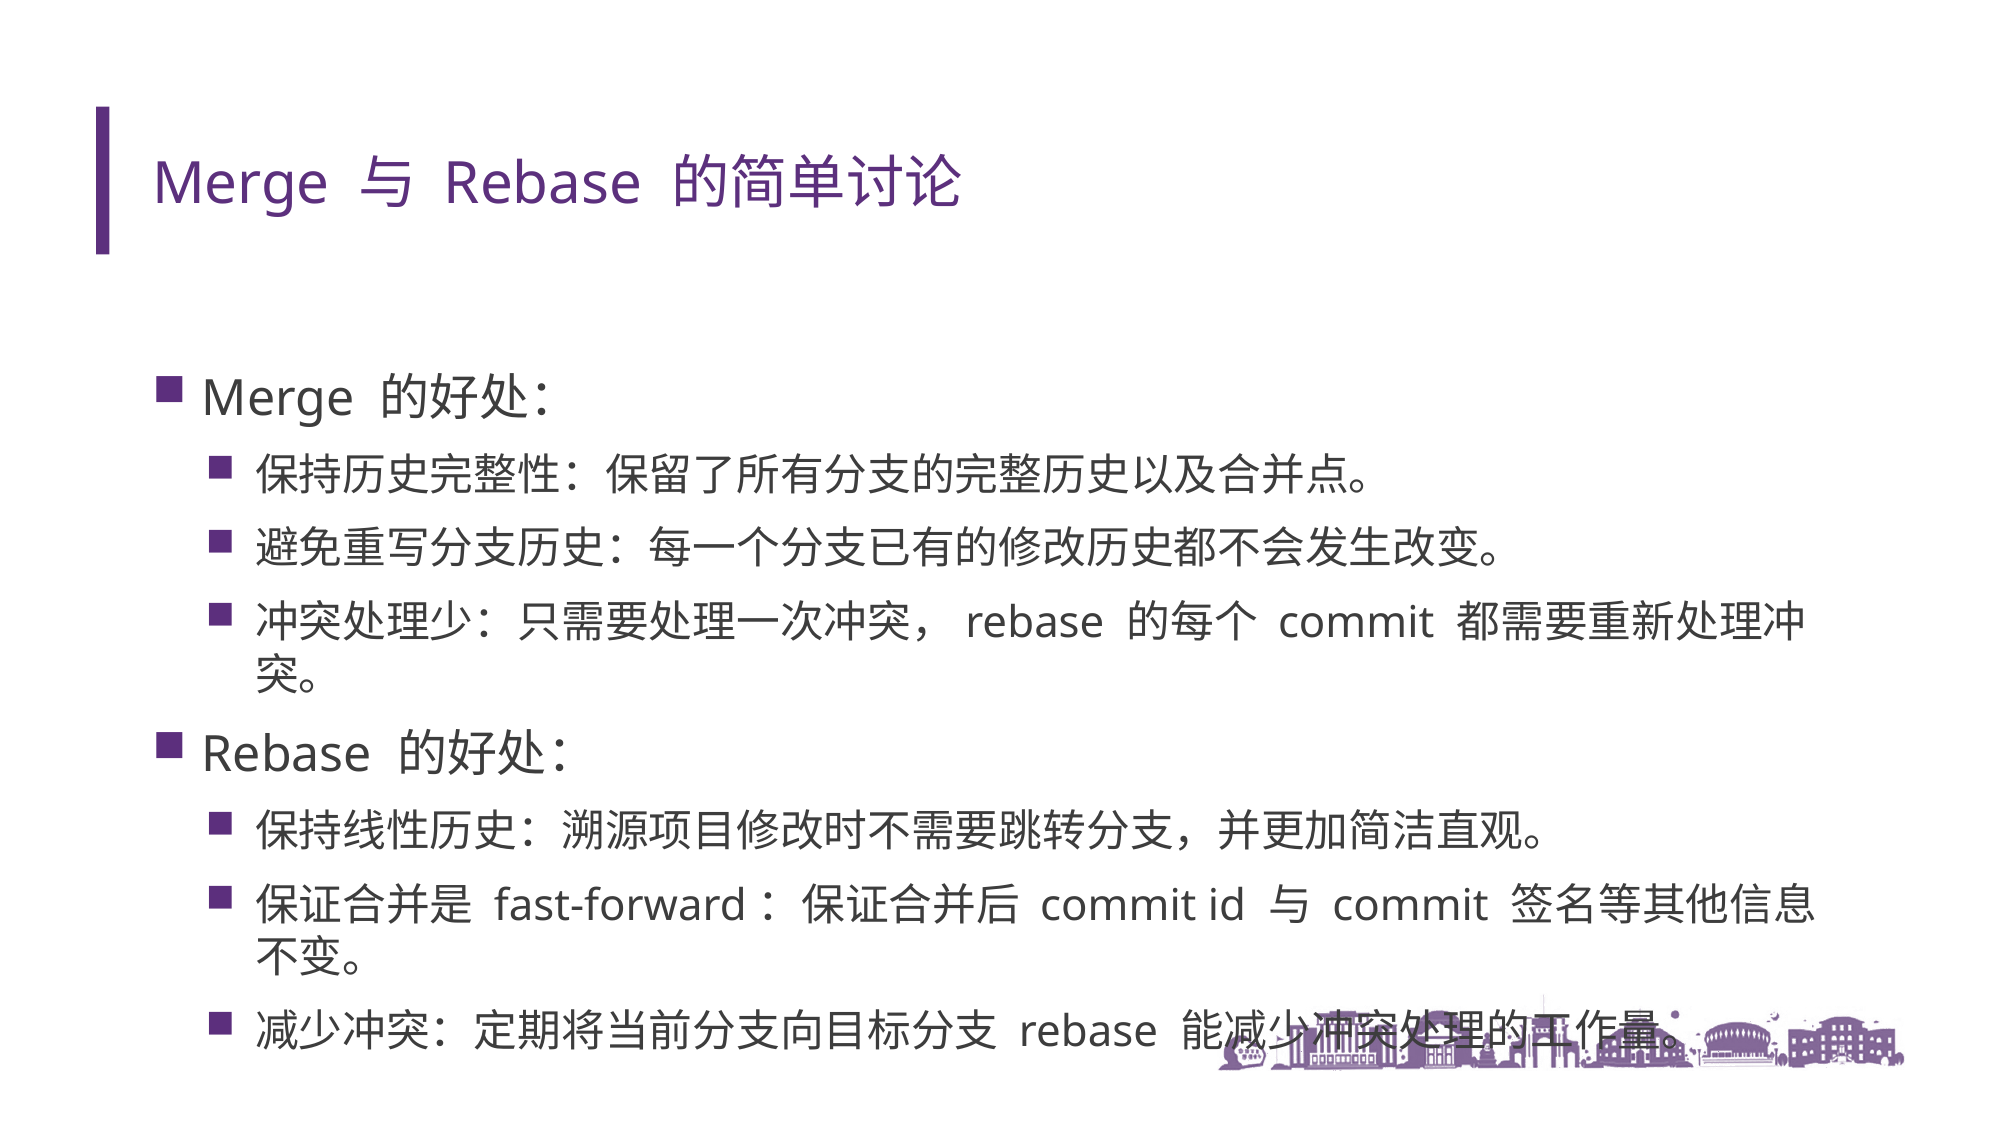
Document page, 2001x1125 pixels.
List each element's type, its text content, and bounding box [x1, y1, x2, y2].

list Merge 的好处： 保持历史完整性：保留了所有分支的完整历史以及合并点。 避免重写分支历史：每一个分支已有的修改历史都不会发生改变。 冲突处理少：只需要处理一次冲突，rebase 的每个 commit 都需要重新处理冲突。 Rebase 的好处： 保持线性历史：溯源项目修改时不需要跳转分支，并更加简洁直观。 保证合并是 fast-forward：保证合并后 commit id 与 commit 签名等其他信息不变。 减少冲突：定期将当前分支向目标分支 rebase 能减少冲突处理的工作量。 [136, 357, 1863, 1028]
title Merge 与 Rebase 的简单讨论 [137, 97, 1863, 264]
